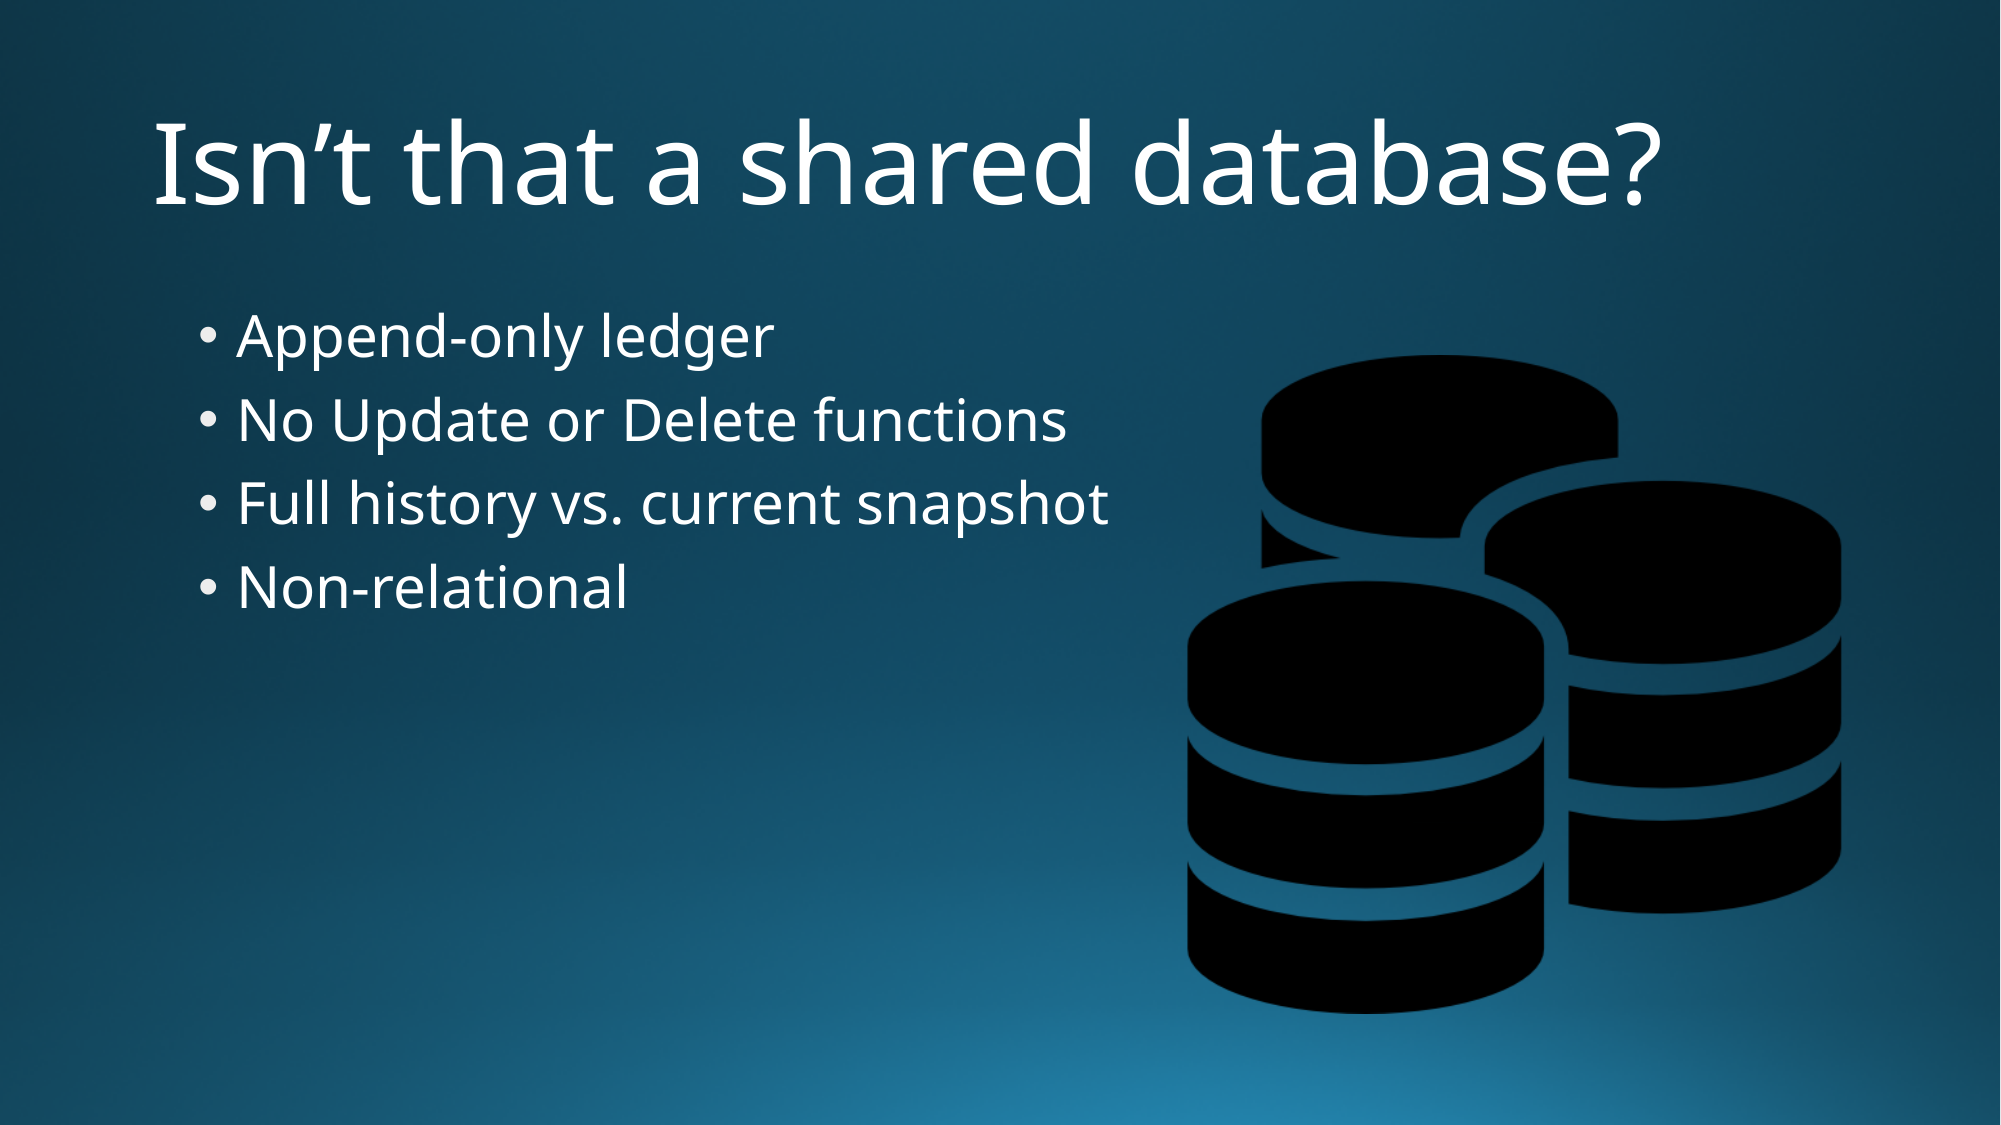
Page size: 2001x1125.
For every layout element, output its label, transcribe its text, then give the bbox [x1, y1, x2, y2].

title Isn’t that a shared database? [137, 59, 1863, 278]
picture [0, 0, 2001, 1125]
list Append-only ledger No Update or Delete functions Full history vs. current snapshot Non-relational [183, 299, 1153, 1014]
